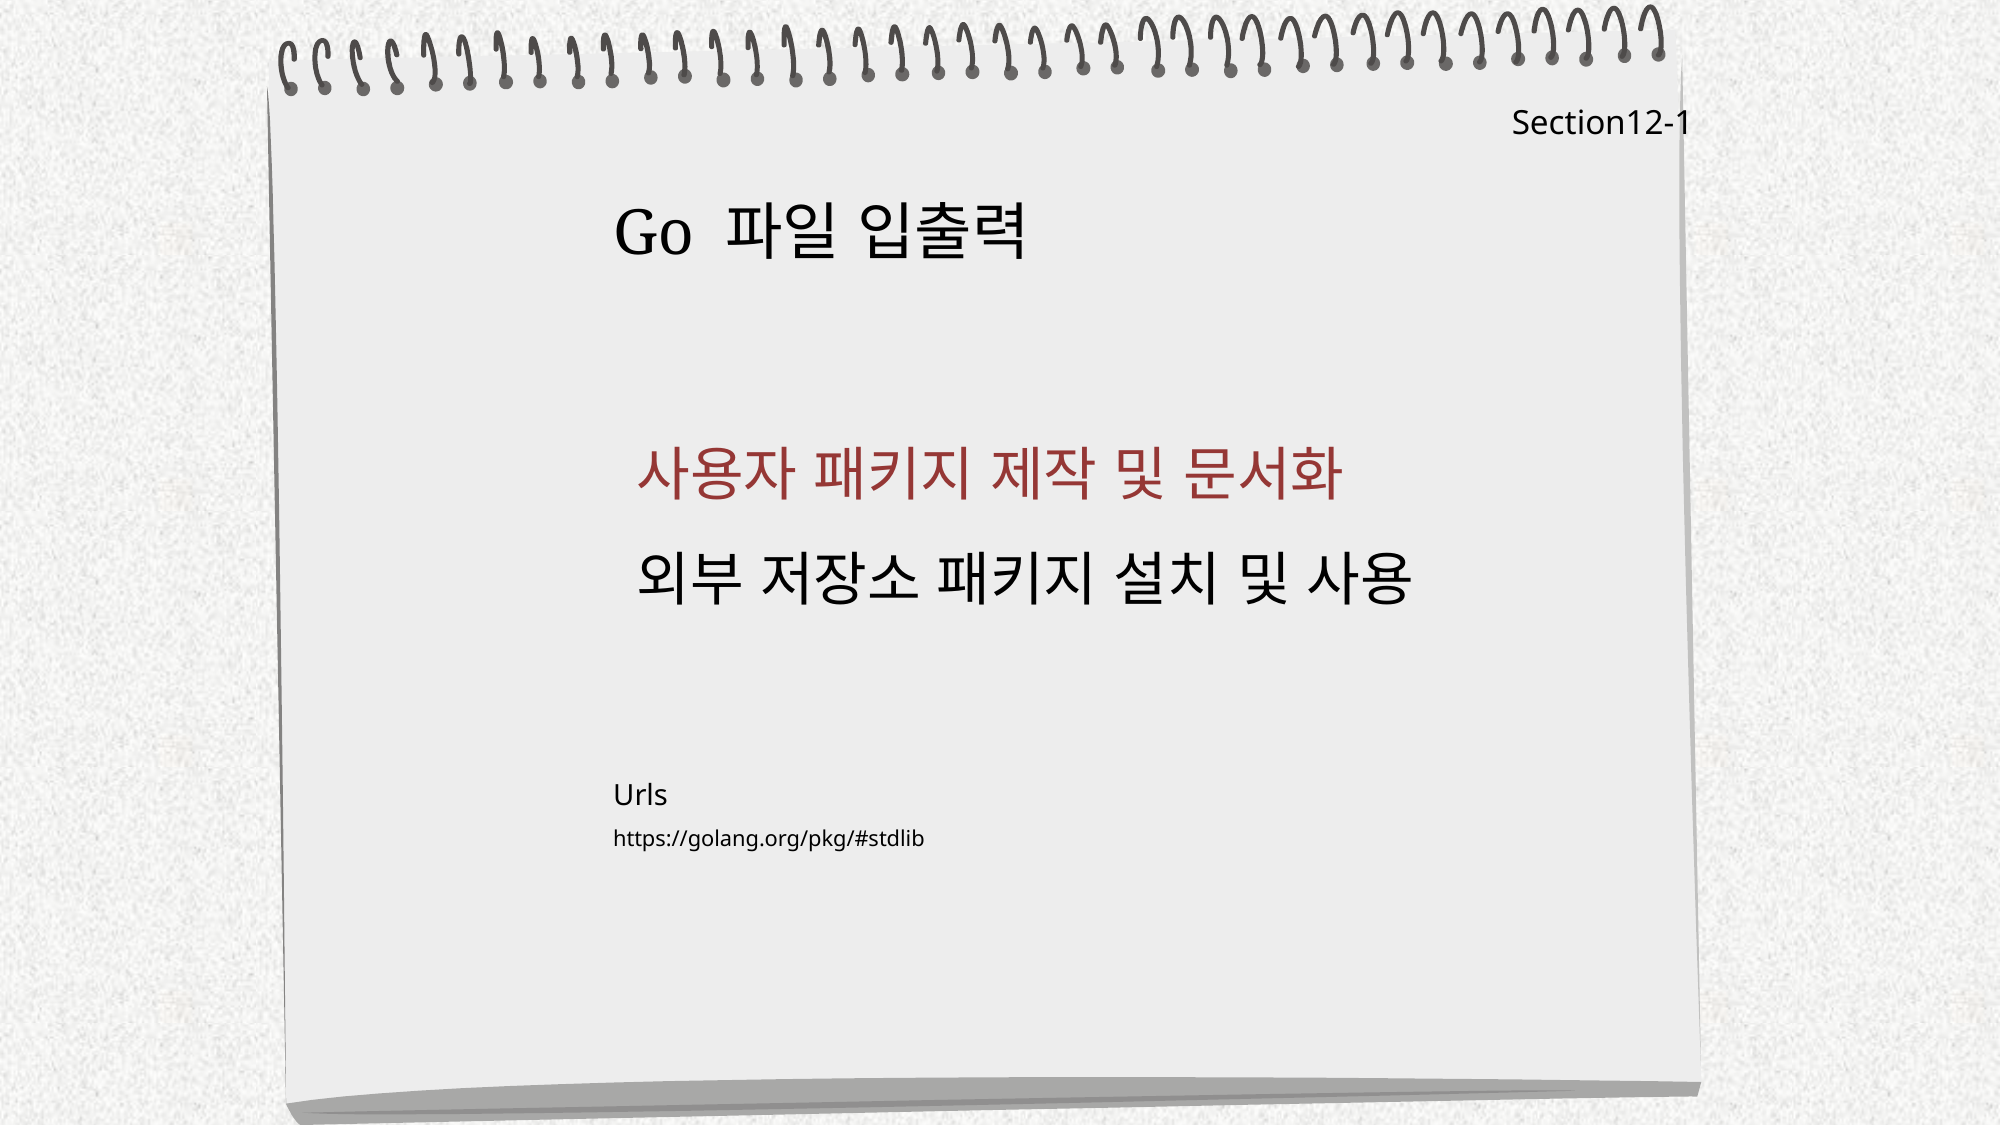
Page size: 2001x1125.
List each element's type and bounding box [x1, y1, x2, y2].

text_box [266, 4, 1734, 1125]
